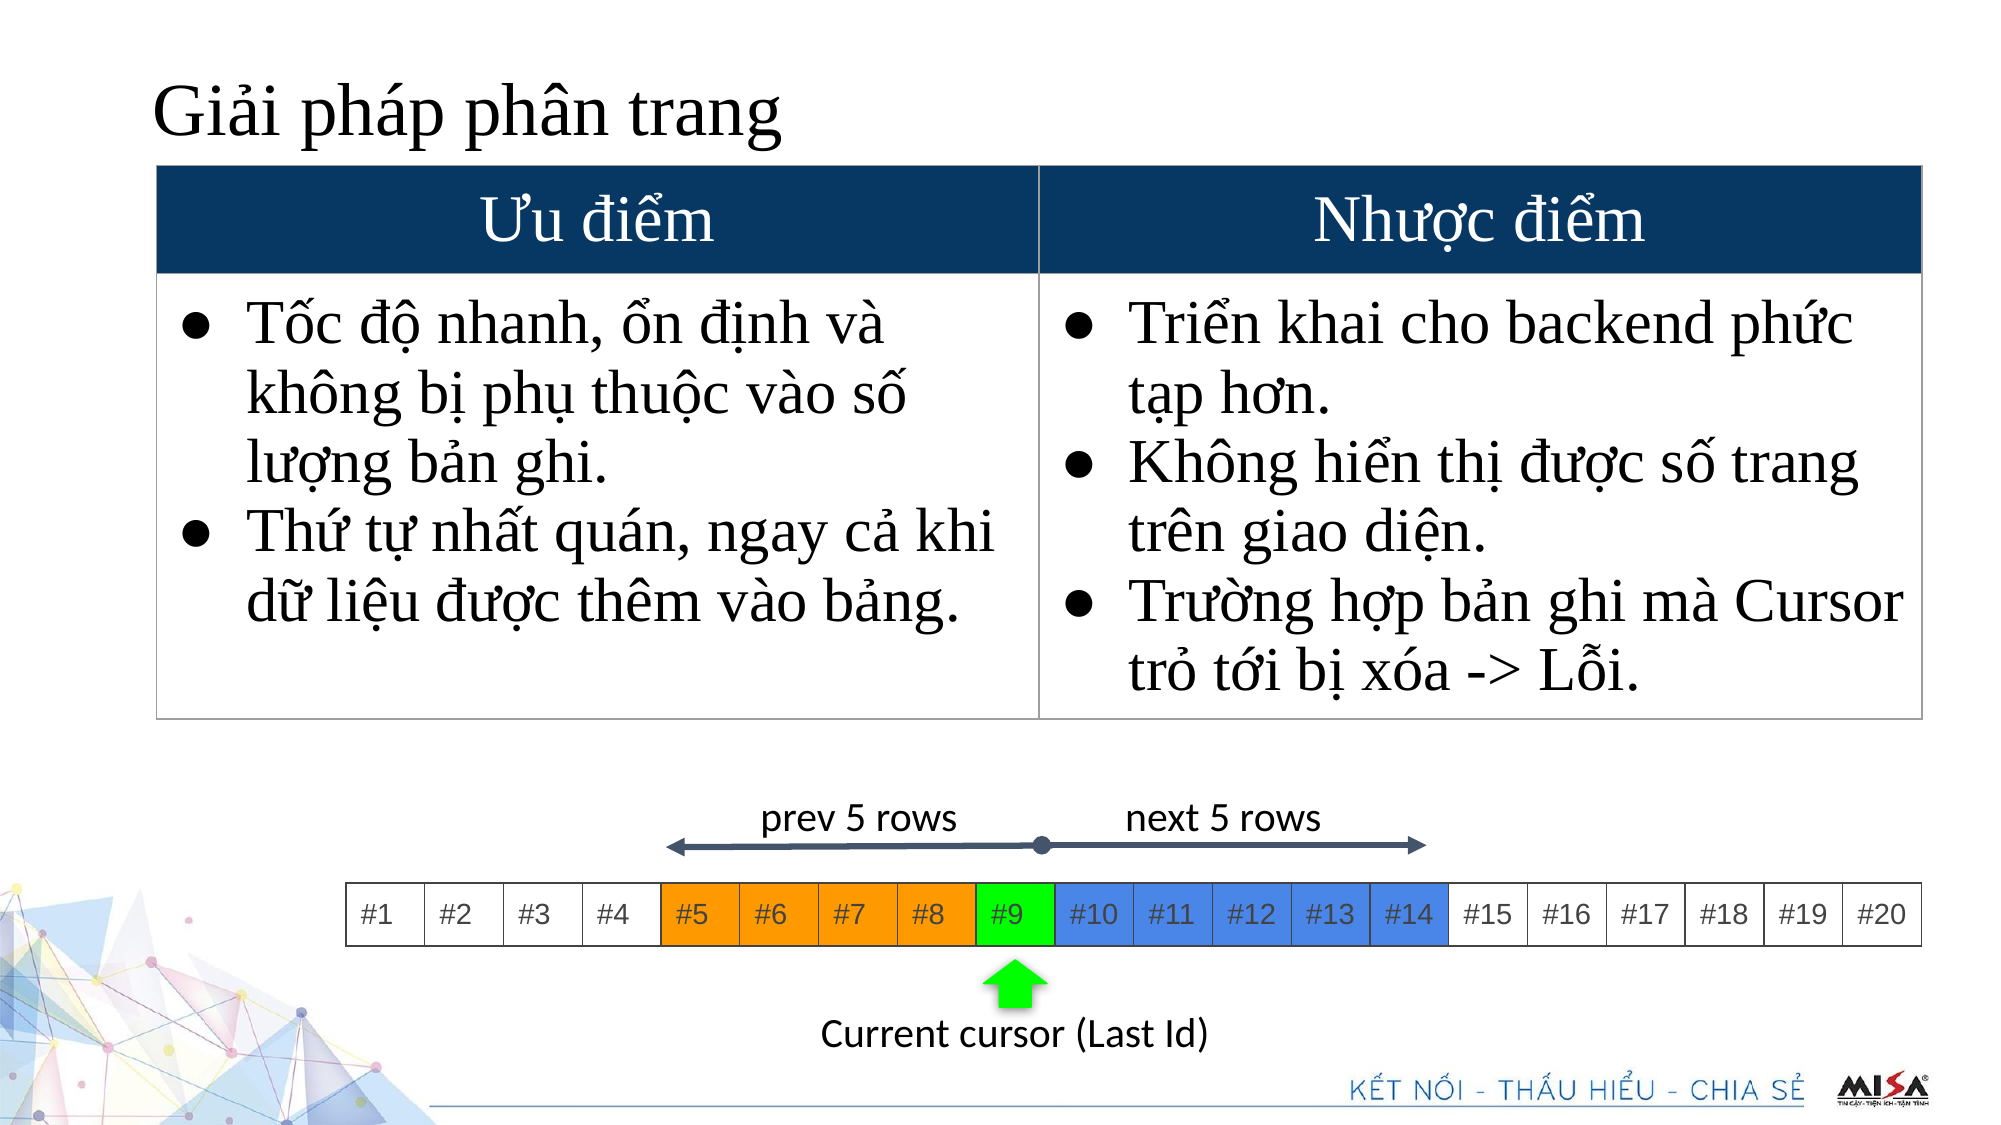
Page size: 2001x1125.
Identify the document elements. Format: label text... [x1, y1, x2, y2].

table_header #2 [425, 884, 503, 945]
table_header #19 [1765, 884, 1842, 945]
table_header #3 [504, 884, 582, 945]
list [137, 118, 1952, 958]
table_header #1 [347, 884, 424, 945]
table_header #5 [662, 884, 739, 945]
table_cell Triển khai cho backend phức tạp hơn. Không hiển thị được số trang trên giao diện. Trường hợp bản ghi mà Cursor trỏ tới bị xóa -> Lỗi. [1040, 274, 1921, 718]
table_header #16 [1528, 884, 1606, 945]
table_header #17 [1607, 884, 1684, 945]
text_box prev 5 rows [709, 774, 1009, 839]
table_header #15 [1449, 884, 1527, 945]
table_header #11 [1134, 884, 1212, 945]
title Giải pháp phân trang [137, 37, 1863, 118]
table_cell Tốc độ nhanh, ổn định và không bị phụ thuộc vào số lượng bản ghi. Thứ tự nhất quán, ngay cả khi dữ liệu được thêm vào bảng. [157, 274, 1038, 718]
text_box Current cursor (Last Id) [795, 998, 1236, 1063]
table_header Nhược điểm [1040, 166, 1921, 273]
text_box next 5 rows [1061, 774, 1385, 839]
table_header #10 [1056, 884, 1133, 945]
table_header #14 [1371, 884, 1448, 945]
table_header #20 [1843, 884, 1921, 945]
text_box [983, 959, 1047, 998]
table_header #12 [1213, 884, 1291, 945]
table_header #6 [740, 884, 818, 945]
table_header #7 [819, 884, 897, 945]
table_header #18 [1686, 884, 1763, 945]
picture [0, 0, 2001, 1125]
table_header #8 [898, 884, 975, 945]
table_header Ưu điểm [157, 166, 1038, 273]
table_header #13 [1292, 884, 1369, 945]
table_header #9 [977, 884, 1054, 945]
table_header #4 [583, 884, 660, 945]
